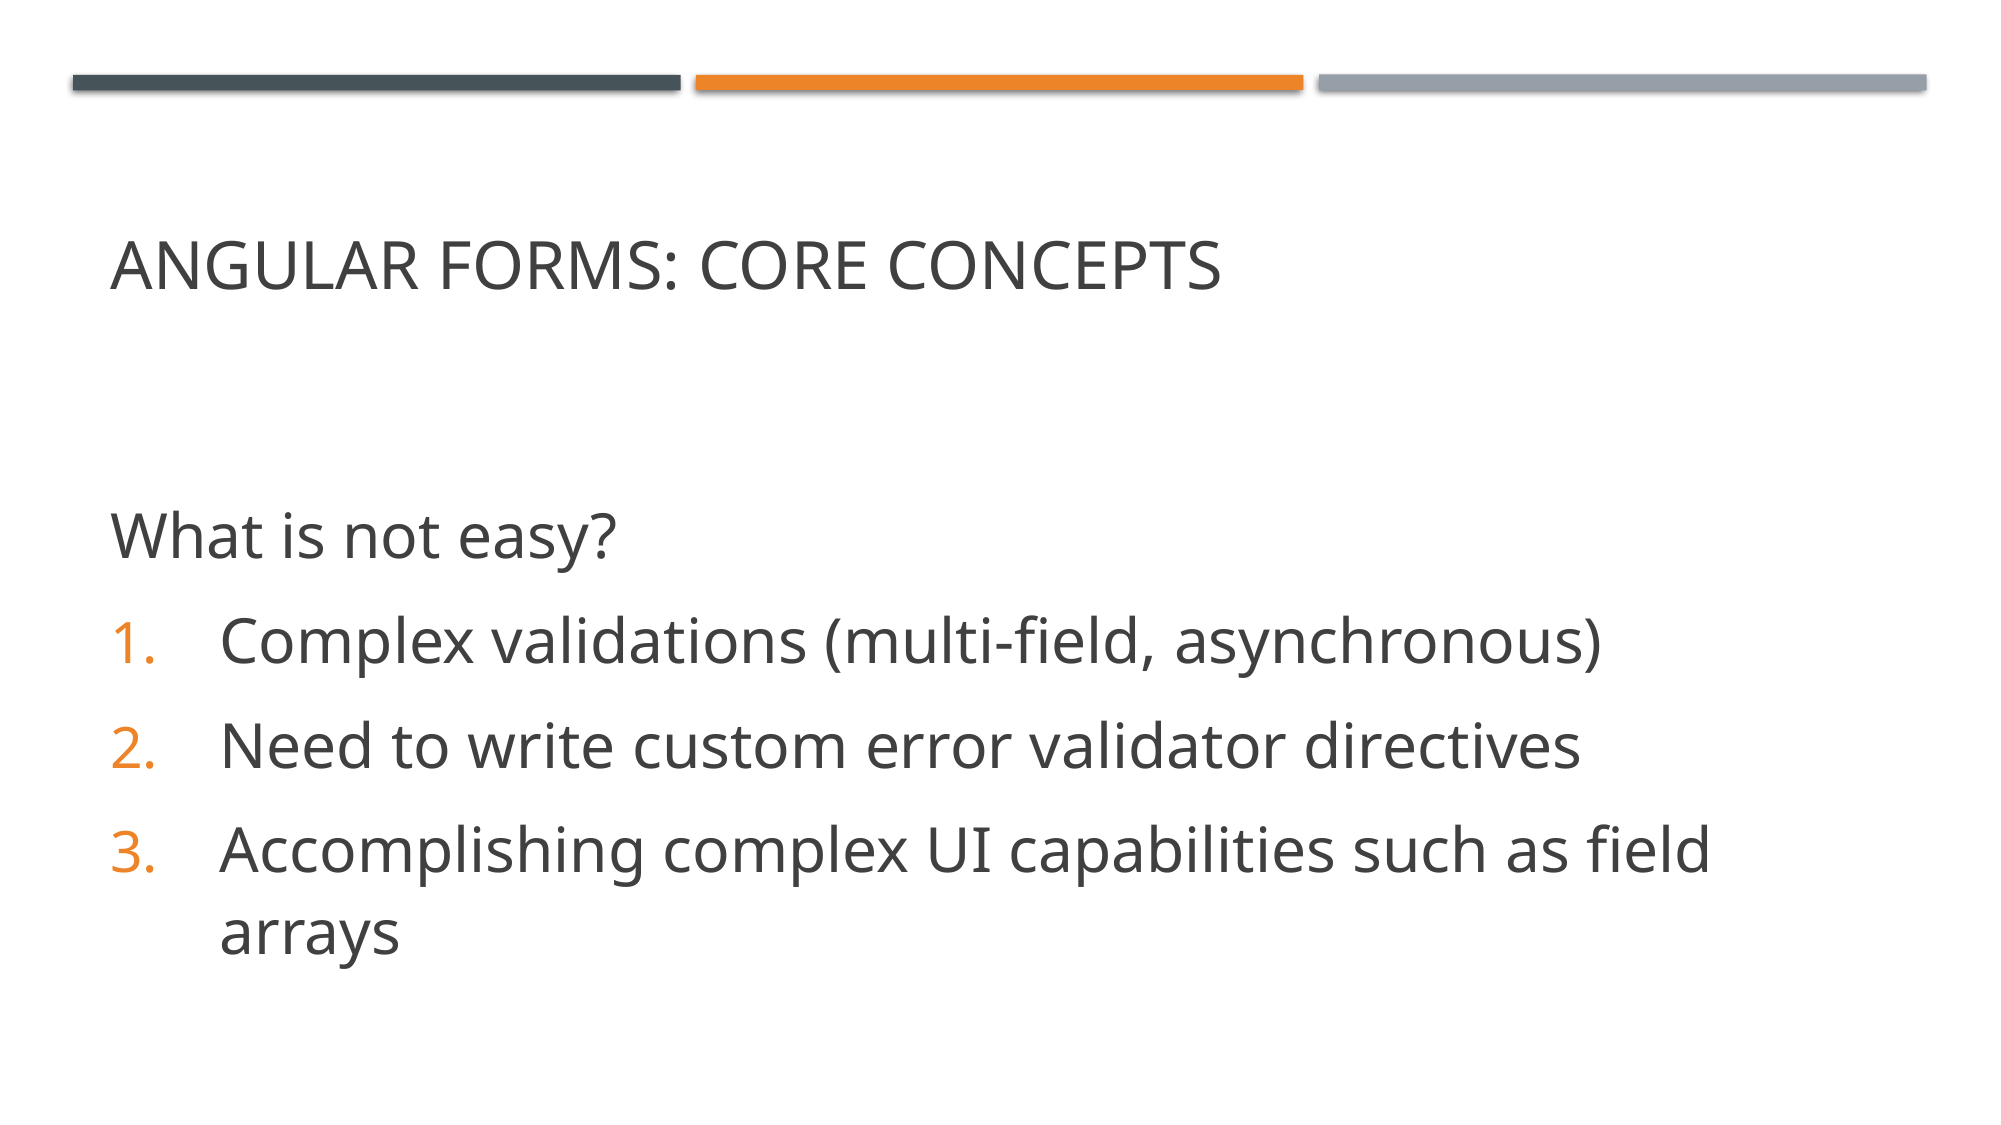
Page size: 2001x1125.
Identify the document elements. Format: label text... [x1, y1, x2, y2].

title Angular Forms: Core Concepts [95, 115, 1905, 311]
list What is not easy? Complex validations (multi-field, asynchronous) Need to write custom error validator directives Accomplishing complex UI capabilities such as field arrays [95, 383, 1905, 981]
